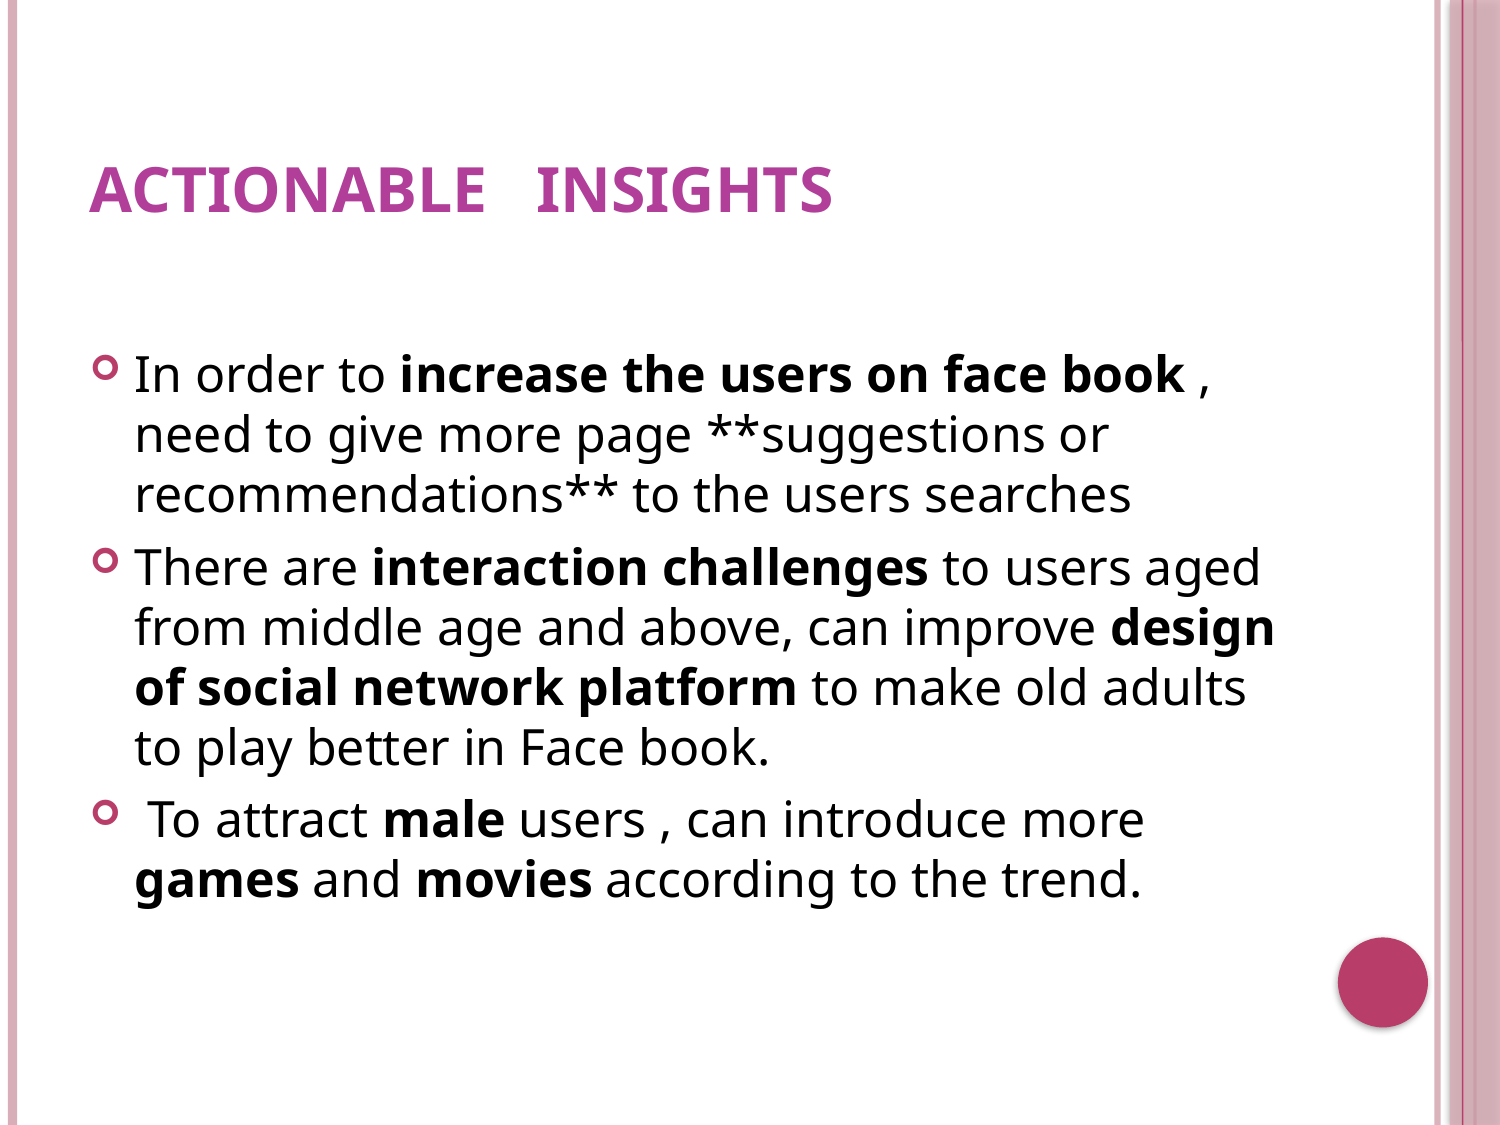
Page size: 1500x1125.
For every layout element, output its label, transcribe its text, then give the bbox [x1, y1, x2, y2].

list In order to increase the users on face book , need to give more page **suggestions or recommendations** to the users searches There are interaction challenges to users aged from middle age and above, can improve design of social network platform to make old adults to play better in Face book. To attract male users , can introduce more games and movies according to the trend. [75, 262, 1300, 1062]
title Actionable insights [75, 45, 1300, 233]
